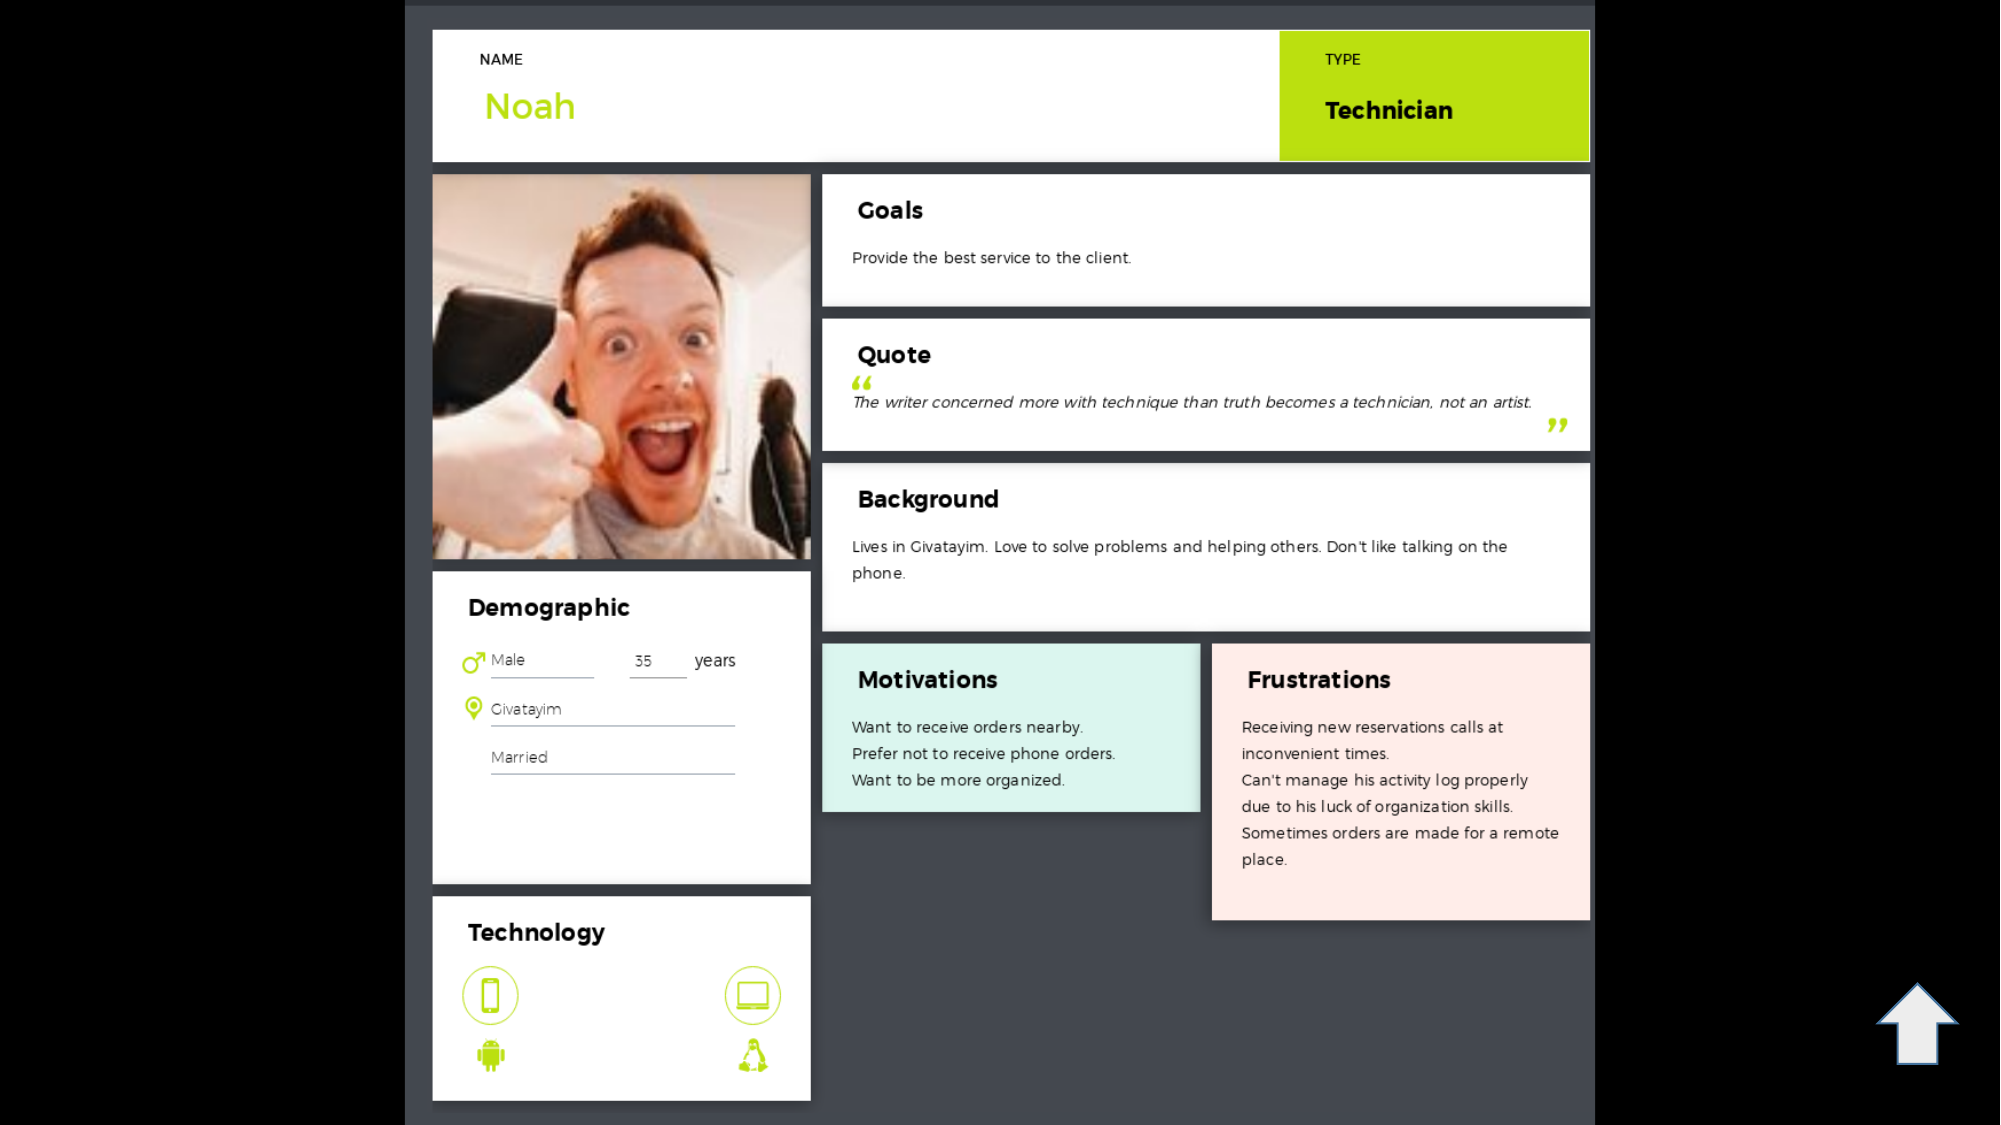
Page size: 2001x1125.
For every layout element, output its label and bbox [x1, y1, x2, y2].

text_box [1875, 982, 1960, 1065]
picture [404, 0, 1596, 1125]
